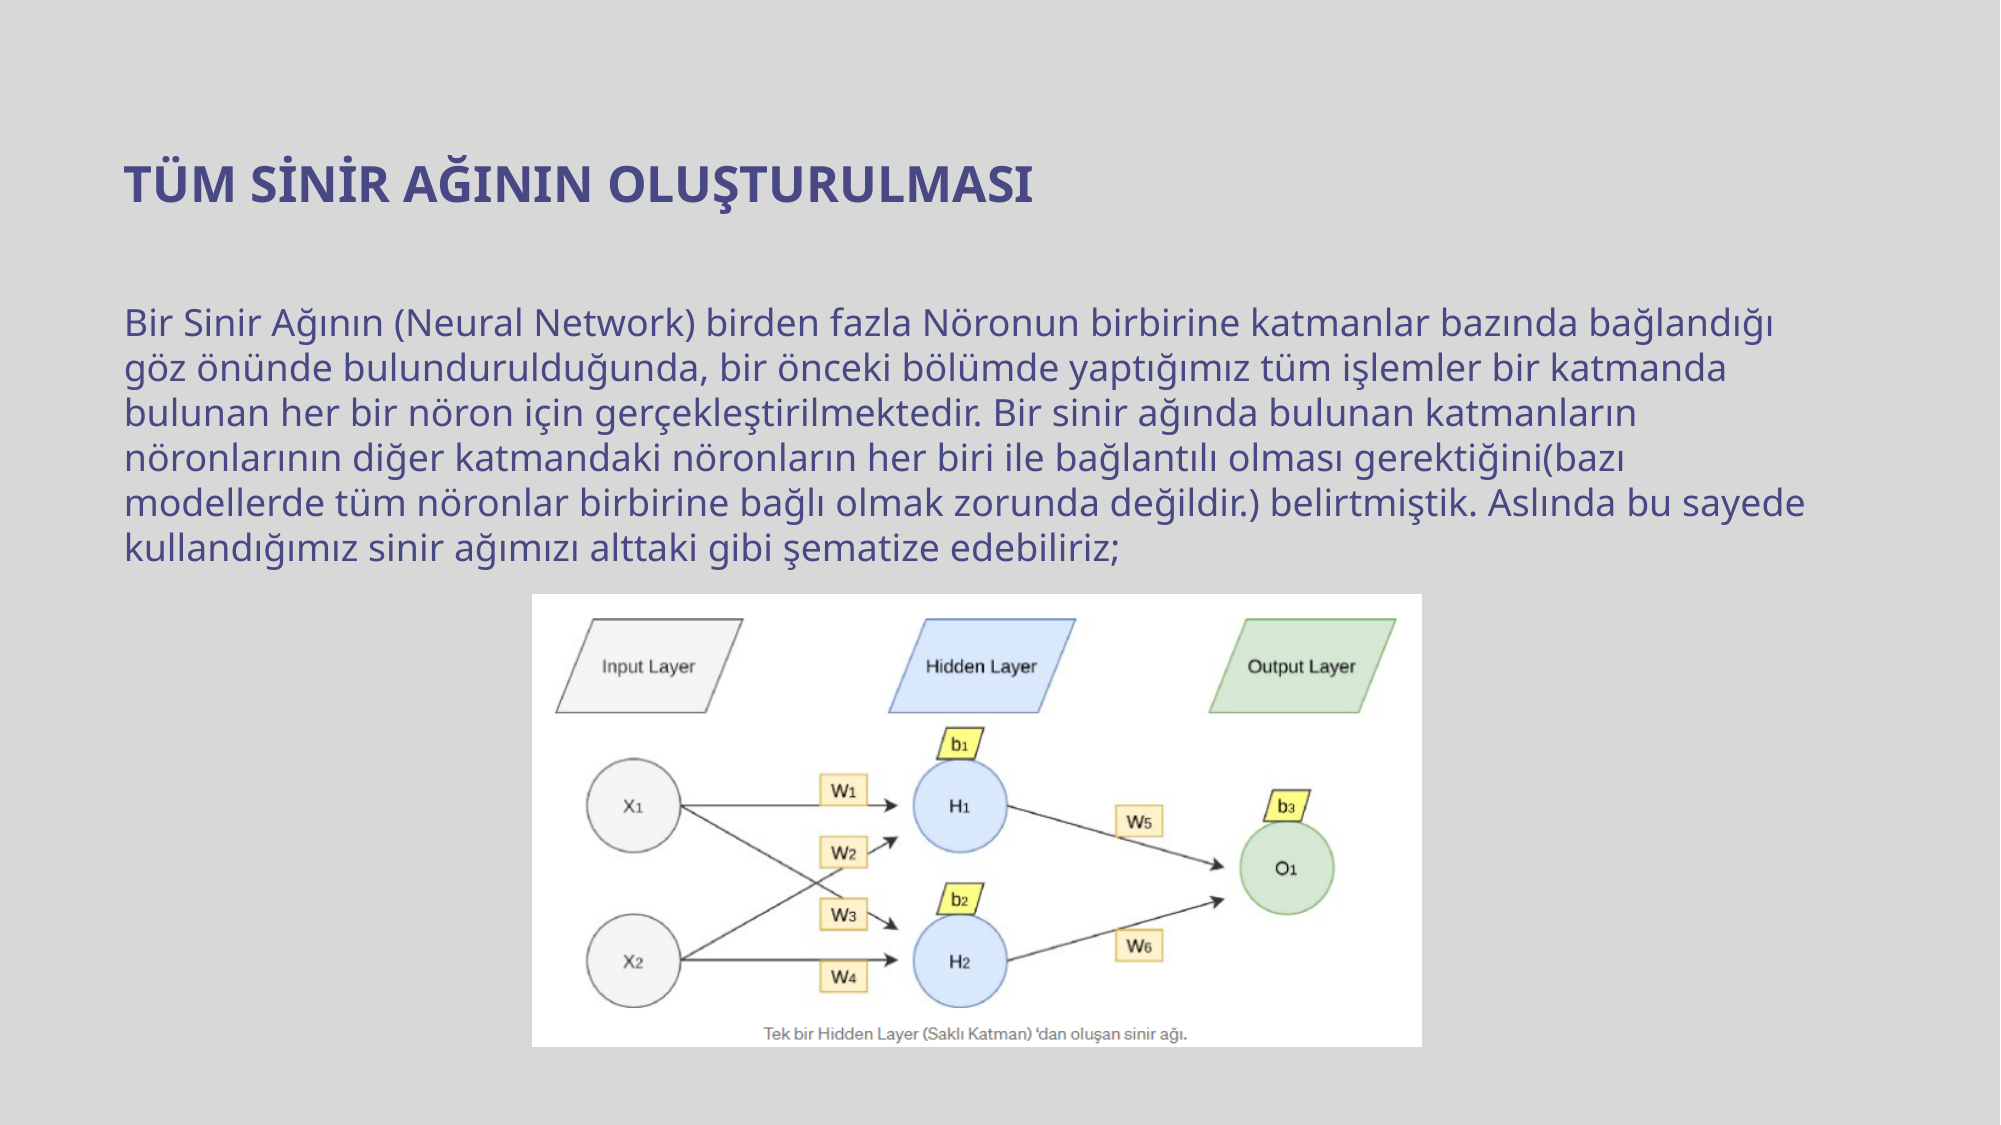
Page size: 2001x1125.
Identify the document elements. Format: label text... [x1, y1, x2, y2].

title TÜM SİNİR AĞININ OLUŞTURULMASI [108, 94, 1264, 221]
picture [531, 593, 1422, 1047]
text_box Bir Sinir Ağının (Neural Network) birden fazla Nöronun birbirine katmanlar bazında bağlandığı göz önünde bulundurulduğunda, bir önceki bölümde yaptığımız tüm işlemler bir katmanda bulunan her bir nöron için gerçekleştirilmektedir. Bir sinir ağında bulunan katmanların nöronlarının diğer katmandaki nöronların her biri ile bağlantılı olması gerektiğini(bazı modellerde tüm nöronlar birbirine bağlı olmak zorunda değildir.) belirtmiştik. Aslında bu sayede kullandığımız sinir ağımızı alttaki gibi şematize edebiliriz; [108, 291, 1846, 577]
